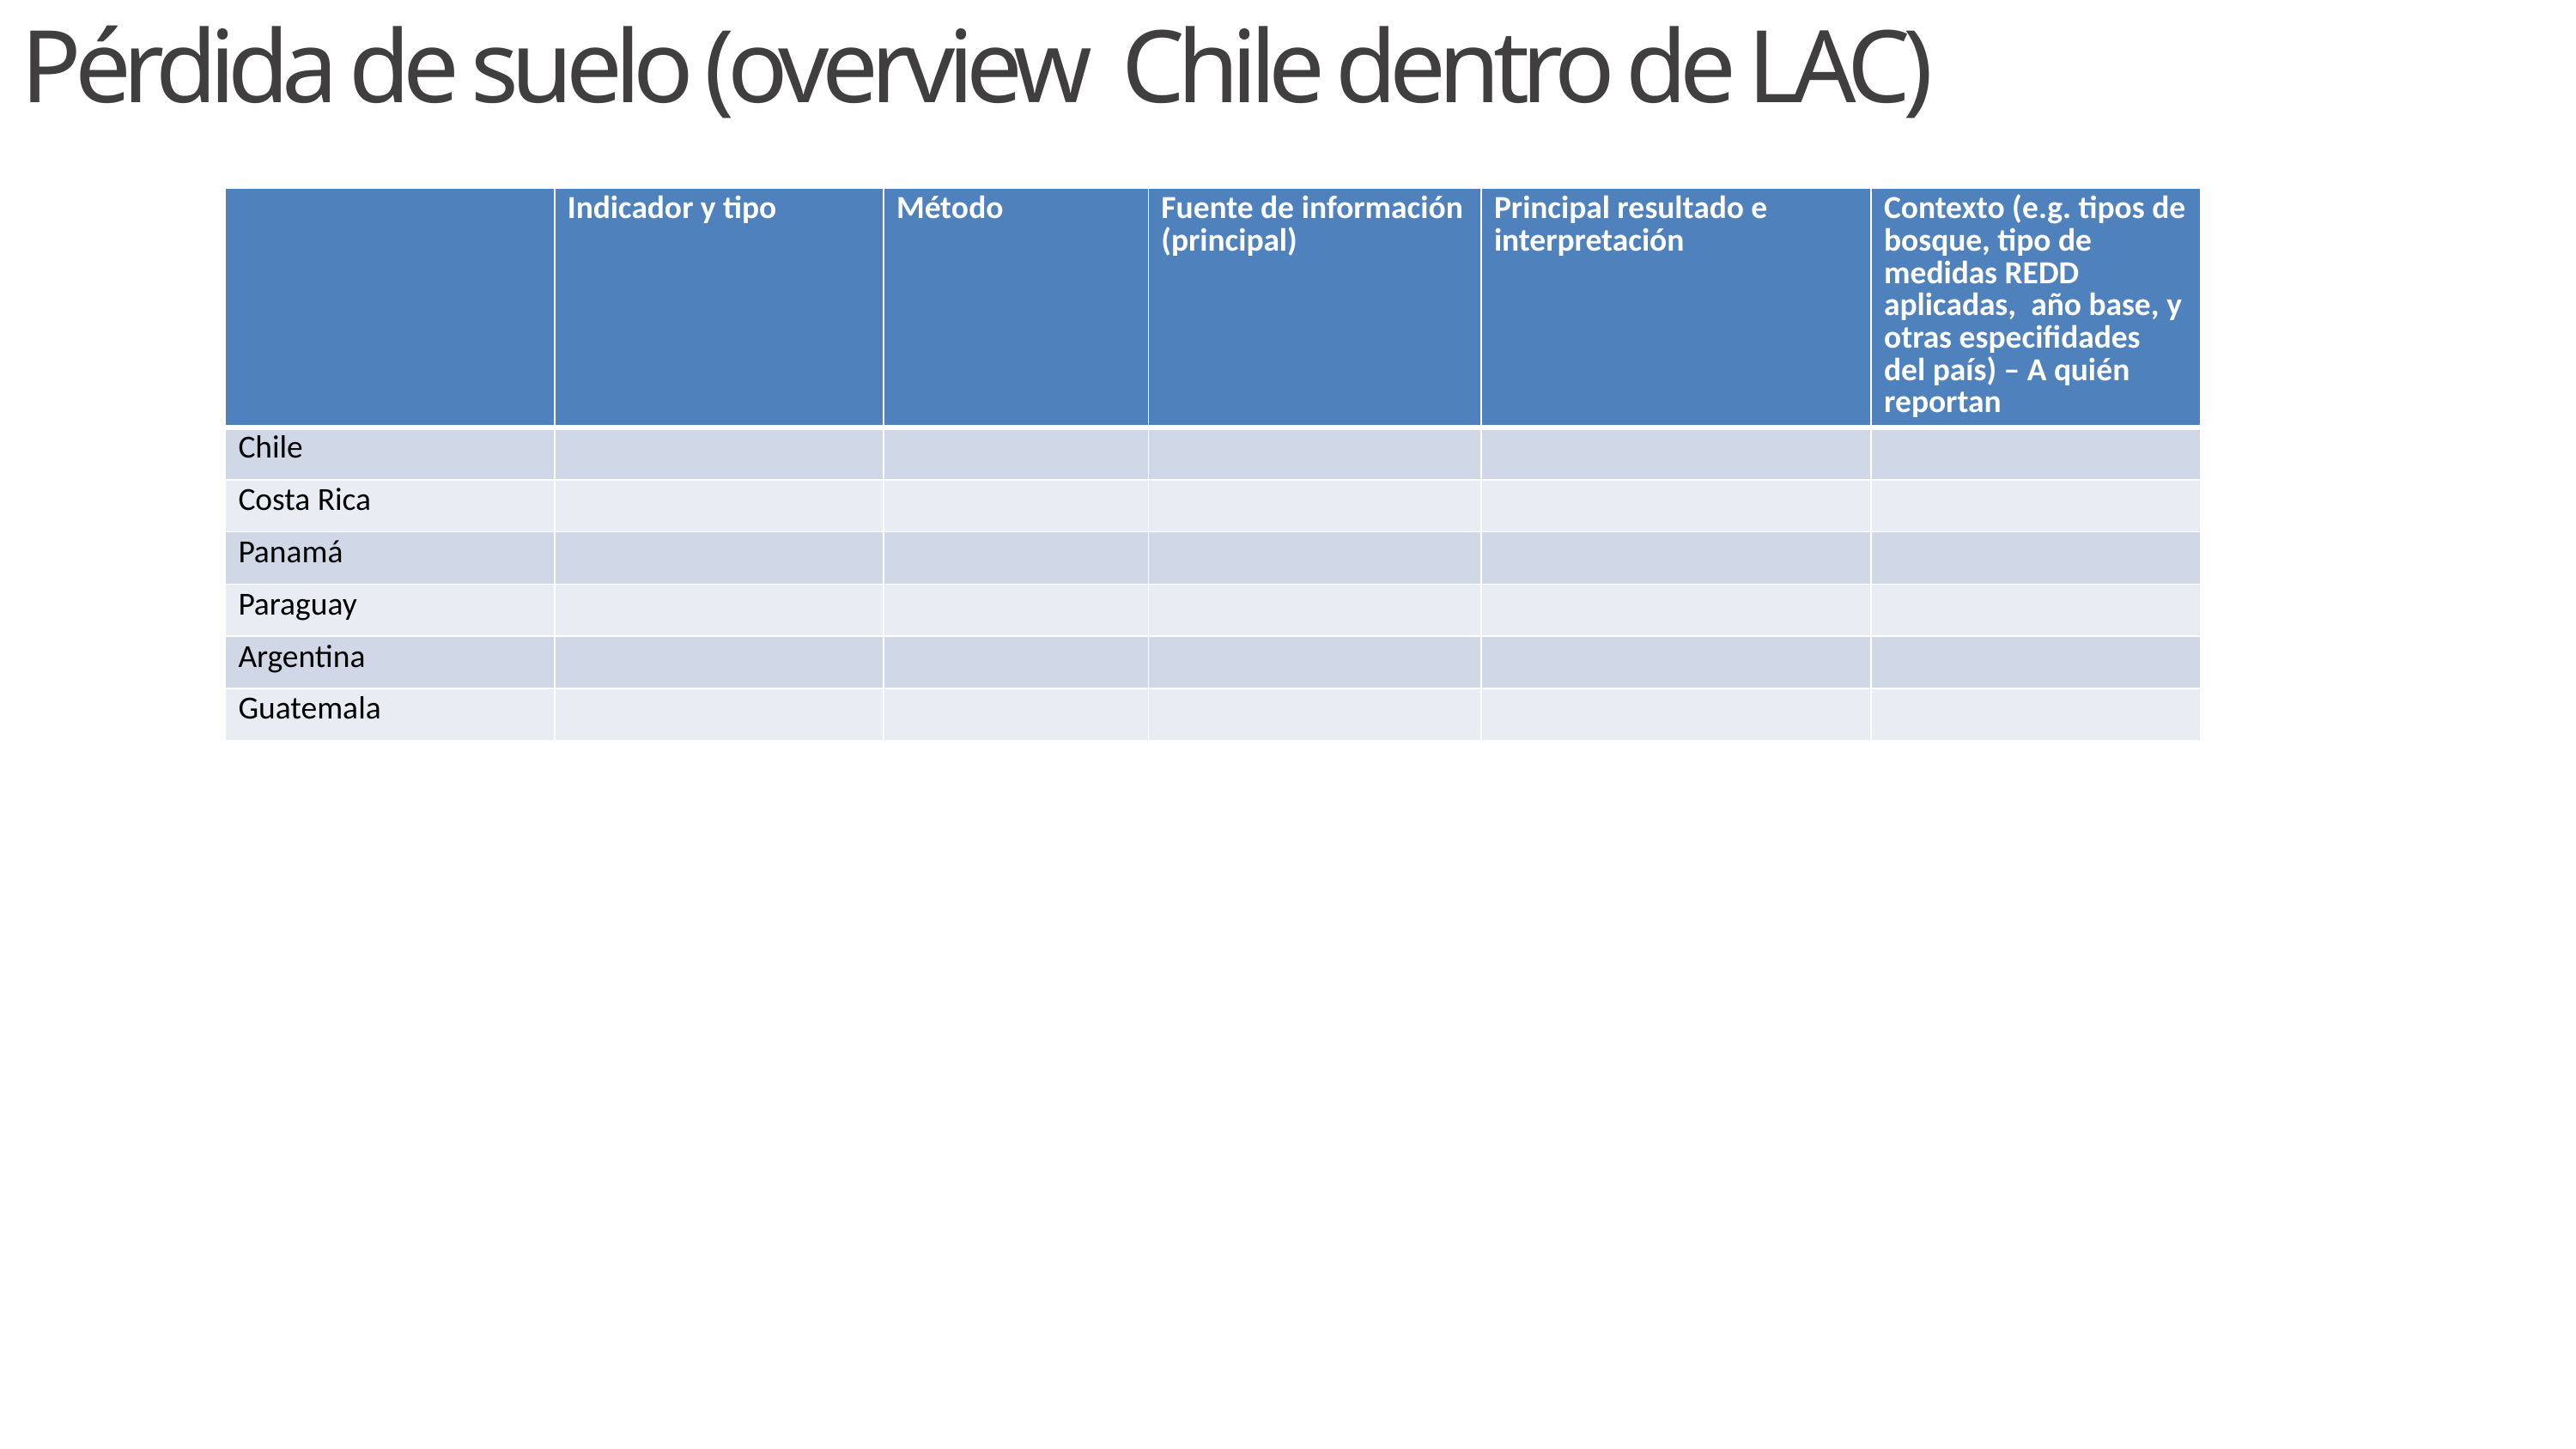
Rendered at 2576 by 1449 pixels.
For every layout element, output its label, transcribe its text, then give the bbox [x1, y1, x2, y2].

table_cell [556, 689, 883, 740]
table_cell Argentina [226, 637, 554, 688]
table_cell [884, 585, 1148, 635]
table_cell [1482, 689, 1870, 740]
table_cell [556, 430, 883, 479]
table_cell [1482, 585, 1870, 635]
table_cell [1149, 430, 1480, 479]
table_cell [556, 637, 883, 688]
table_header Contexto (e.g. tipos de bosque, tipo de medidas REDD aplicadas, año base, y otras especifidades del país) – A quién reportan [1872, 189, 2200, 425]
table_cell [1482, 532, 1870, 584]
table_cell [1872, 585, 2200, 635]
table_cell Panamá [226, 532, 554, 584]
table_cell [884, 481, 1148, 531]
table_cell [1872, 689, 2200, 740]
table_cell [1482, 637, 1870, 688]
table_cell [884, 689, 1148, 740]
table_header Principal resultado e interpretación [1482, 189, 1870, 425]
table_cell [884, 532, 1148, 584]
table_cell Guatemala [226, 689, 554, 740]
table_cell [556, 532, 883, 584]
table_cell [884, 637, 1148, 688]
table_cell [1872, 637, 2200, 688]
table_cell [556, 585, 883, 635]
table_cell [556, 481, 883, 531]
table_cell [1872, 430, 2200, 479]
table_cell [1482, 430, 1870, 479]
table_cell [884, 430, 1148, 479]
table_cell [1149, 585, 1480, 635]
table_cell Paraguay [226, 585, 554, 635]
table_cell Chile [226, 430, 554, 479]
table_cell [1872, 481, 2200, 531]
table_header [226, 189, 554, 425]
table_cell [1872, 532, 2200, 584]
table_cell [1149, 637, 1480, 688]
table_cell [1149, 481, 1480, 531]
table_header Método [884, 189, 1148, 425]
table_header Fuente de información (principal) [1149, 189, 1480, 425]
table_header Indicador y tipo [556, 189, 883, 425]
table_cell [1482, 481, 1870, 531]
table_cell [1149, 532, 1480, 584]
table_cell [1149, 689, 1480, 740]
table_cell Costa Rica [226, 481, 554, 531]
text_box Pérdida de suelo (overview Chile dentro de LAC) [21, 37, 2330, 123]
